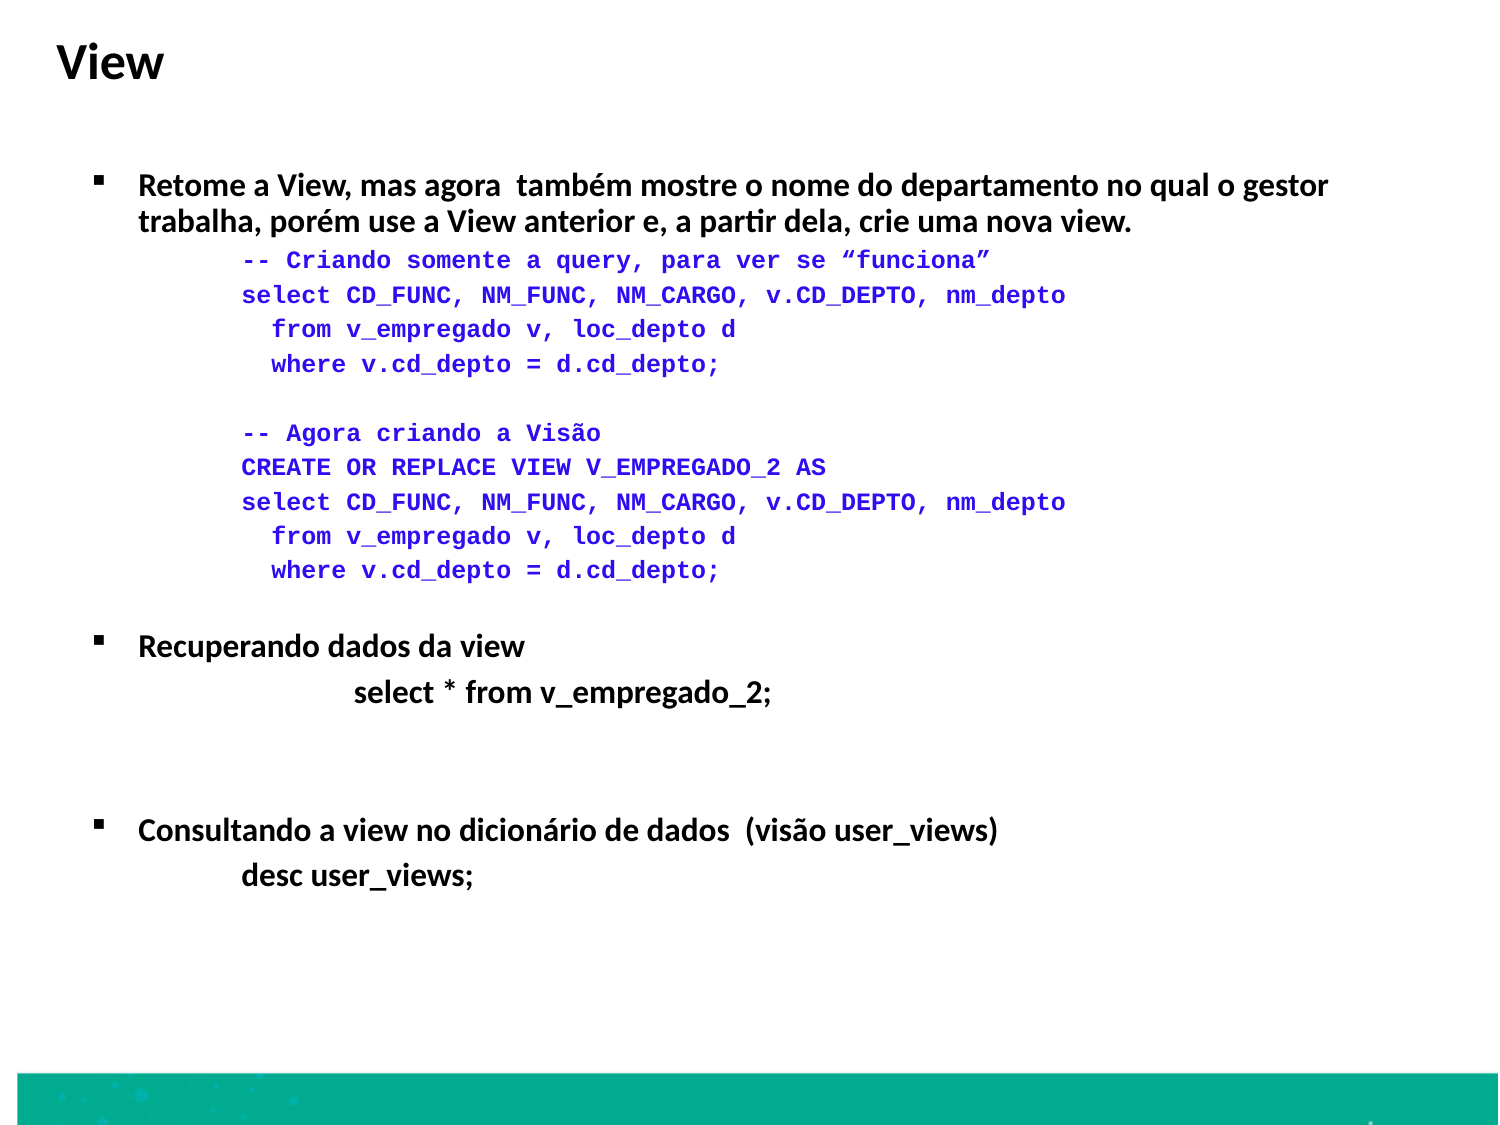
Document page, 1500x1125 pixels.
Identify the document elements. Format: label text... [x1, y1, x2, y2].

title View [41, 26, 1392, 98]
picture [2, 0, 1498, 1125]
text_box Retome a View, mas agora também mostre o nome do departamento no qual o gestor trabalha, porém use a View anterior e, a partir dela, crie uma nova view. -- Criando somente a query, para ver se “funciona” select CD_FUNC, NM_FUNC, NM_CARGO, v.CD_DEPTO, nm_depto from v_empregado v, loc_depto d where v.cd_depto = d.cd_depto; -- Agora criando a Visão CREATE OR REPLACE VIEW V_EMPREGADO_2 AS select CD_FUNC, NM_FUNC, NM_CARGO, v.CD_DEPTO, nm_depto from v_empregado v, loc_depto d where v.cd_depto = d.cd_depto; Recuperando dados da view select * from v_empregado_2; Consultando a view no dicionário de dados (visão user_views) desc user_views; [76, 160, 1427, 904]
